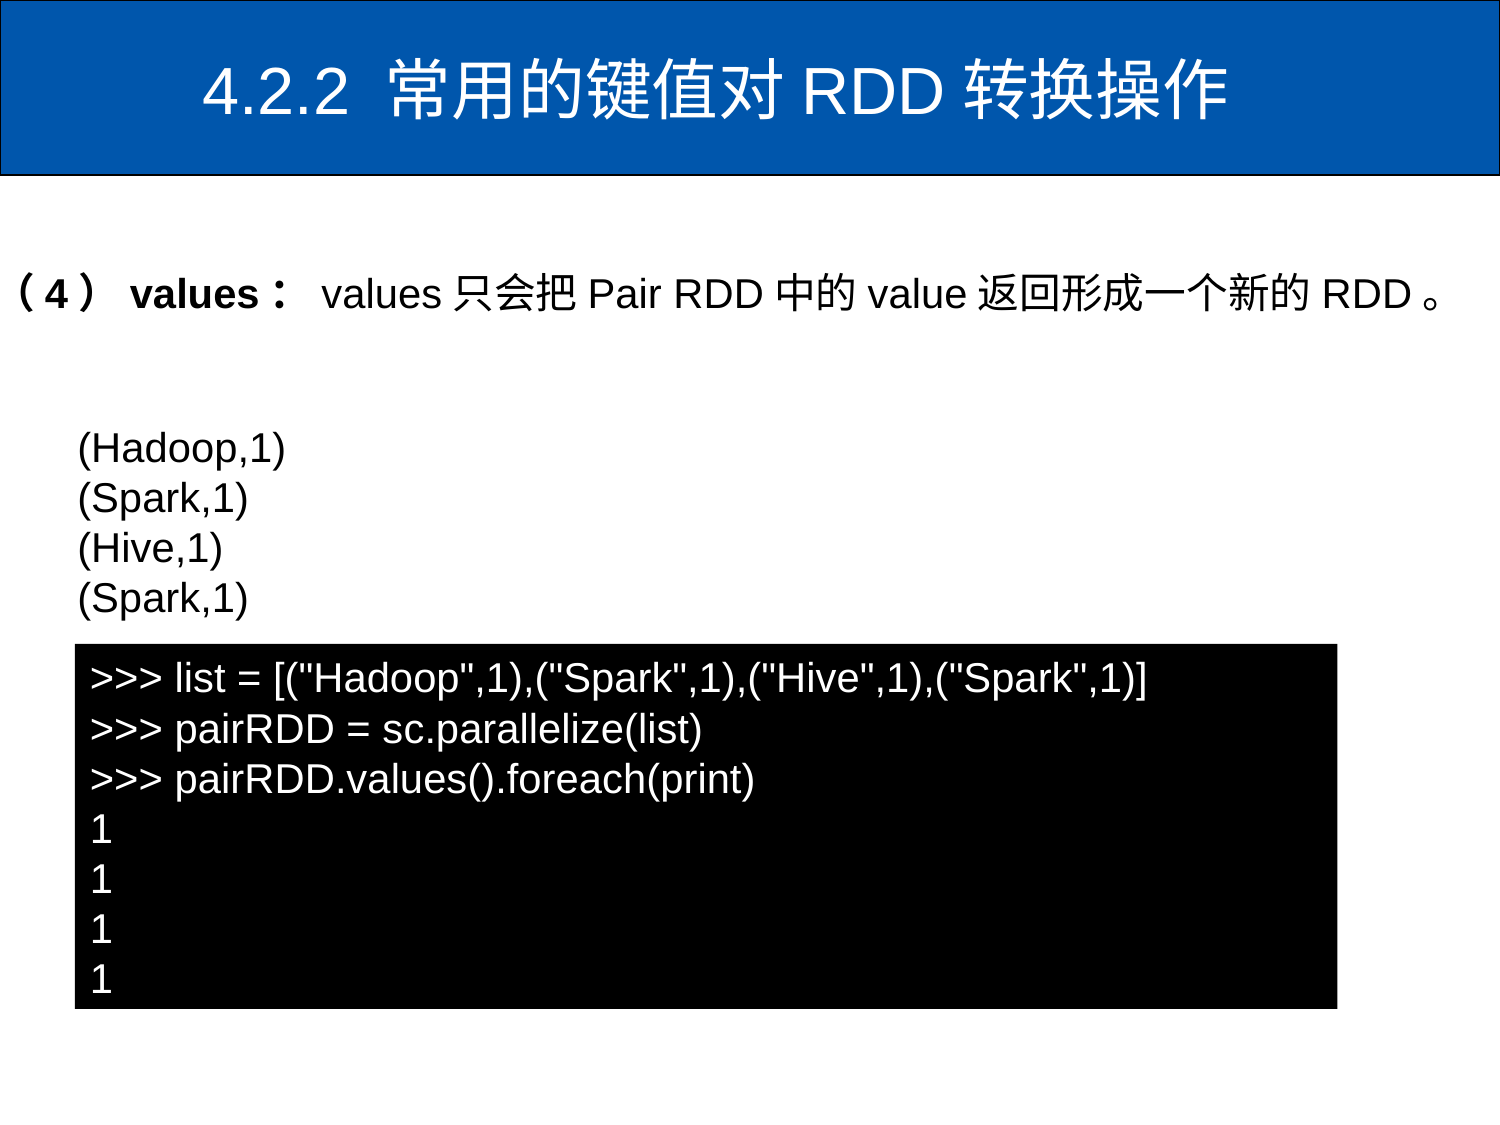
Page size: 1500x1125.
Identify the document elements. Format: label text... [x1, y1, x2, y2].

title 4.2.2 常用的键值对RDD转换操作 [187, 12, 1500, 163]
text_box (Hadoop,1) (Spark,1) (Hive,1) (Spark,1) [62, 413, 813, 628]
text_box （4）values：values只会把Pair RDD中的value返回形成一个新的RDD。 [0, 259, 1479, 325]
text_box >>> list = [("Hadoop",1),("Spark",1),("Hive",1),("Spark",1)] >>> pairRDD = sc.parallelize(list) >>> pairRDD.values().foreach(print) 1 1 1 1 [74, 643, 1338, 1009]
